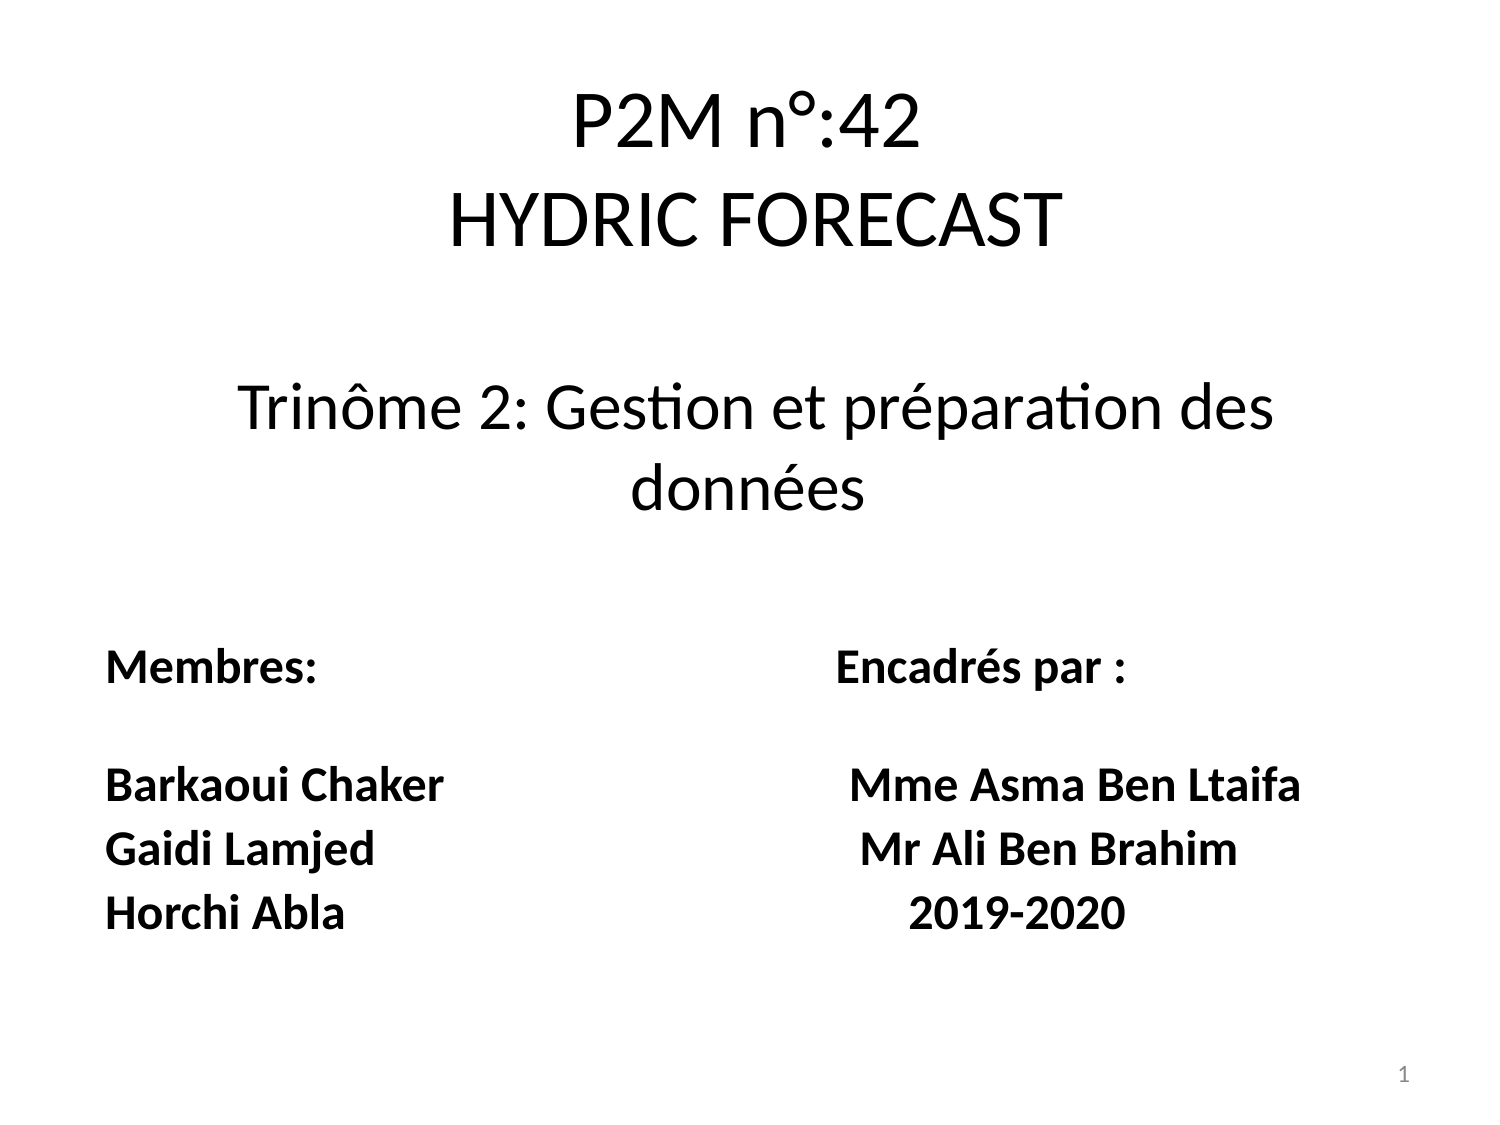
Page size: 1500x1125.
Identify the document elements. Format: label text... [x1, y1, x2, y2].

title P2M n°:42 HYDRIC FORECAST Trinôme 2: Gestion et préparation des données [118, 64, 1394, 525]
slide_number 1 [1074, 1042, 1425, 1103]
subtitle Membres: Encadrés par : Barkaoui Chaker Mme Asma Ben Ltaifa Gaidi Lamjed Mr Ali Ben Brahim Horchi Abla 2019-2020 [90, 633, 1384, 921]
